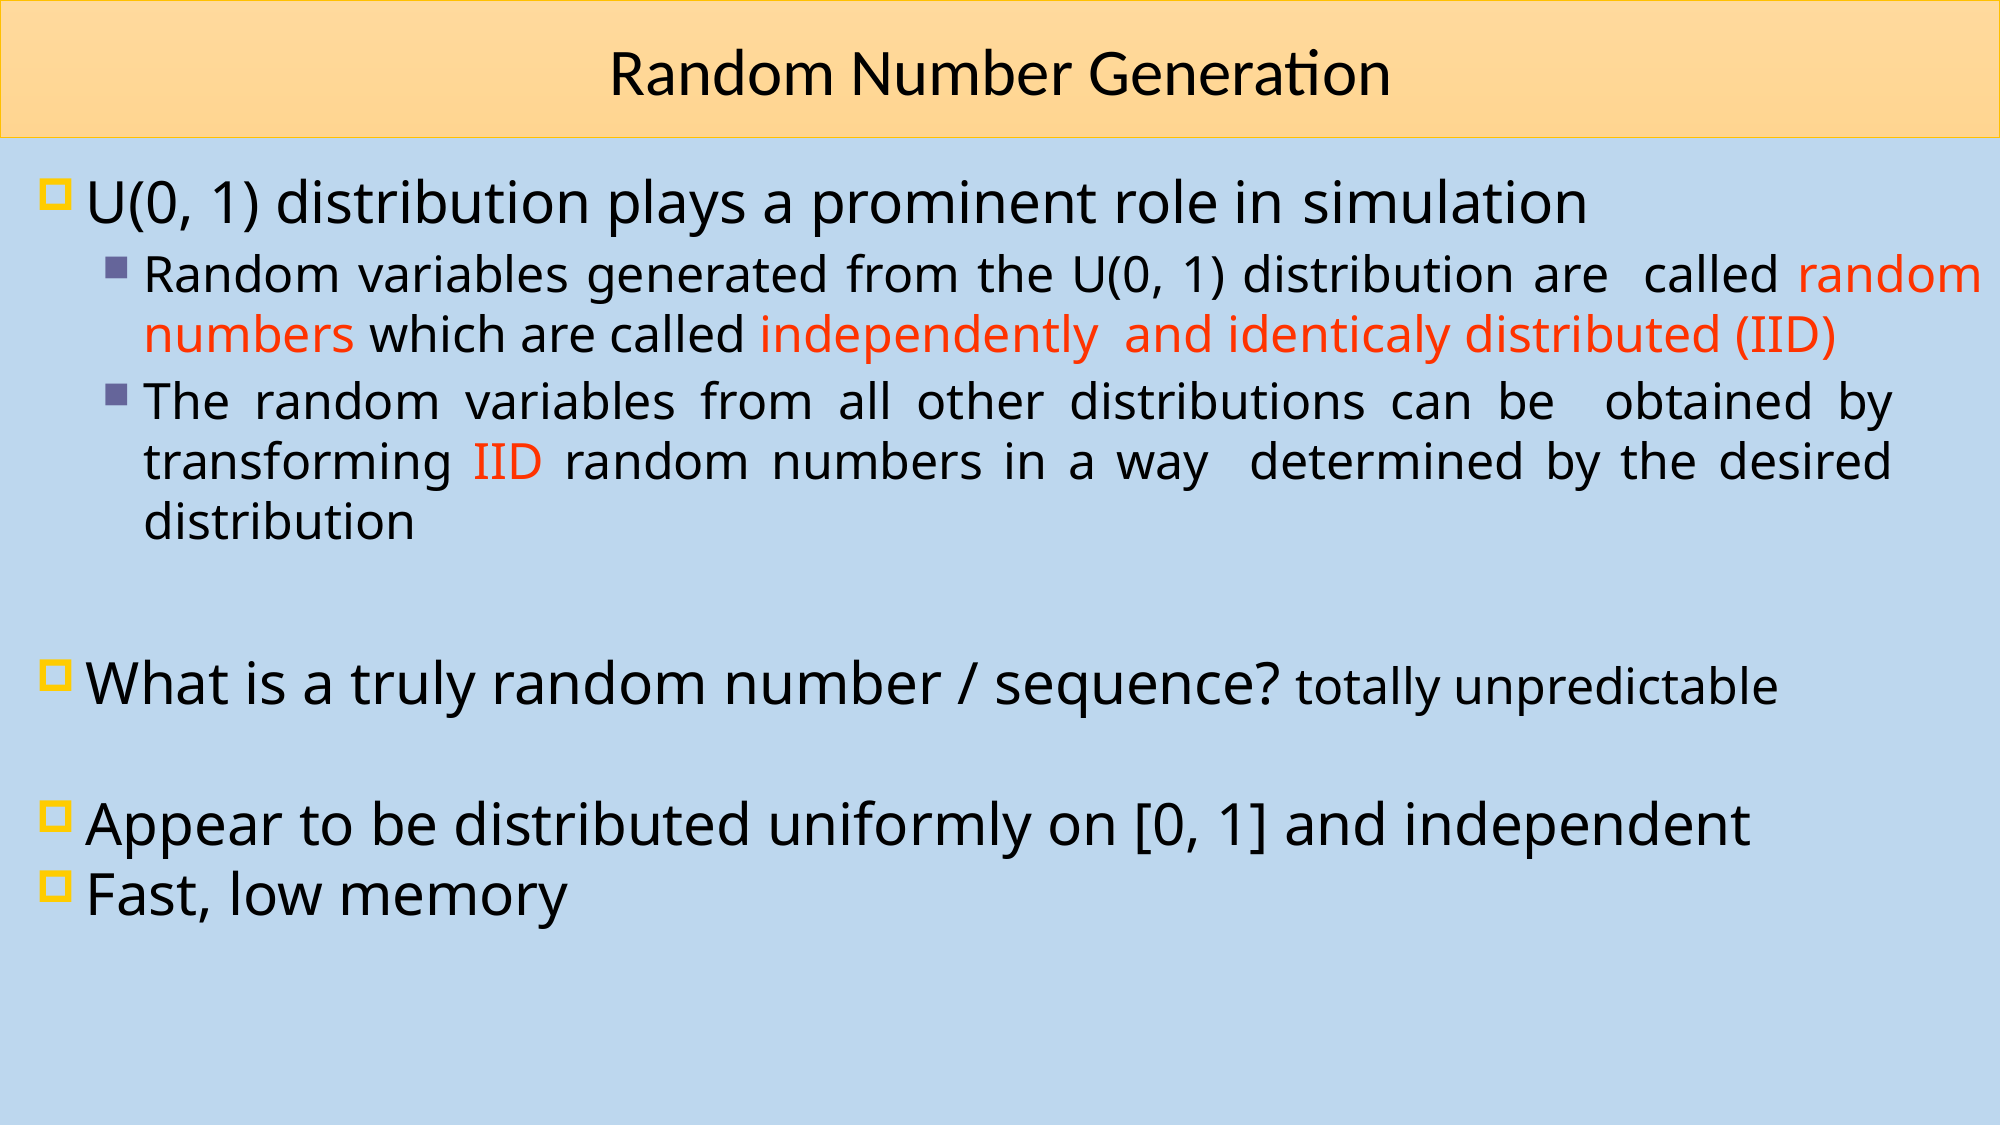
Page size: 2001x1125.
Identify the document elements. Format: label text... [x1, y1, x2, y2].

title Random Number Generation [0, 0, 2000, 138]
text_box U(0, 1) distribution plays a prominent role in simulation Random variables generated from the U(0, 1) distribution are called random numbers which are called independently and identicaly distributed (IID) The random variables from all other distributions can be obtained by transforming IID random numbers in a way determined by the desired distribution What is a truly random number / sequence? totally unpredictable Appear to be distributed uniformly on [0, 1] and independent Fast, low memory [34, 155, 1985, 928]
